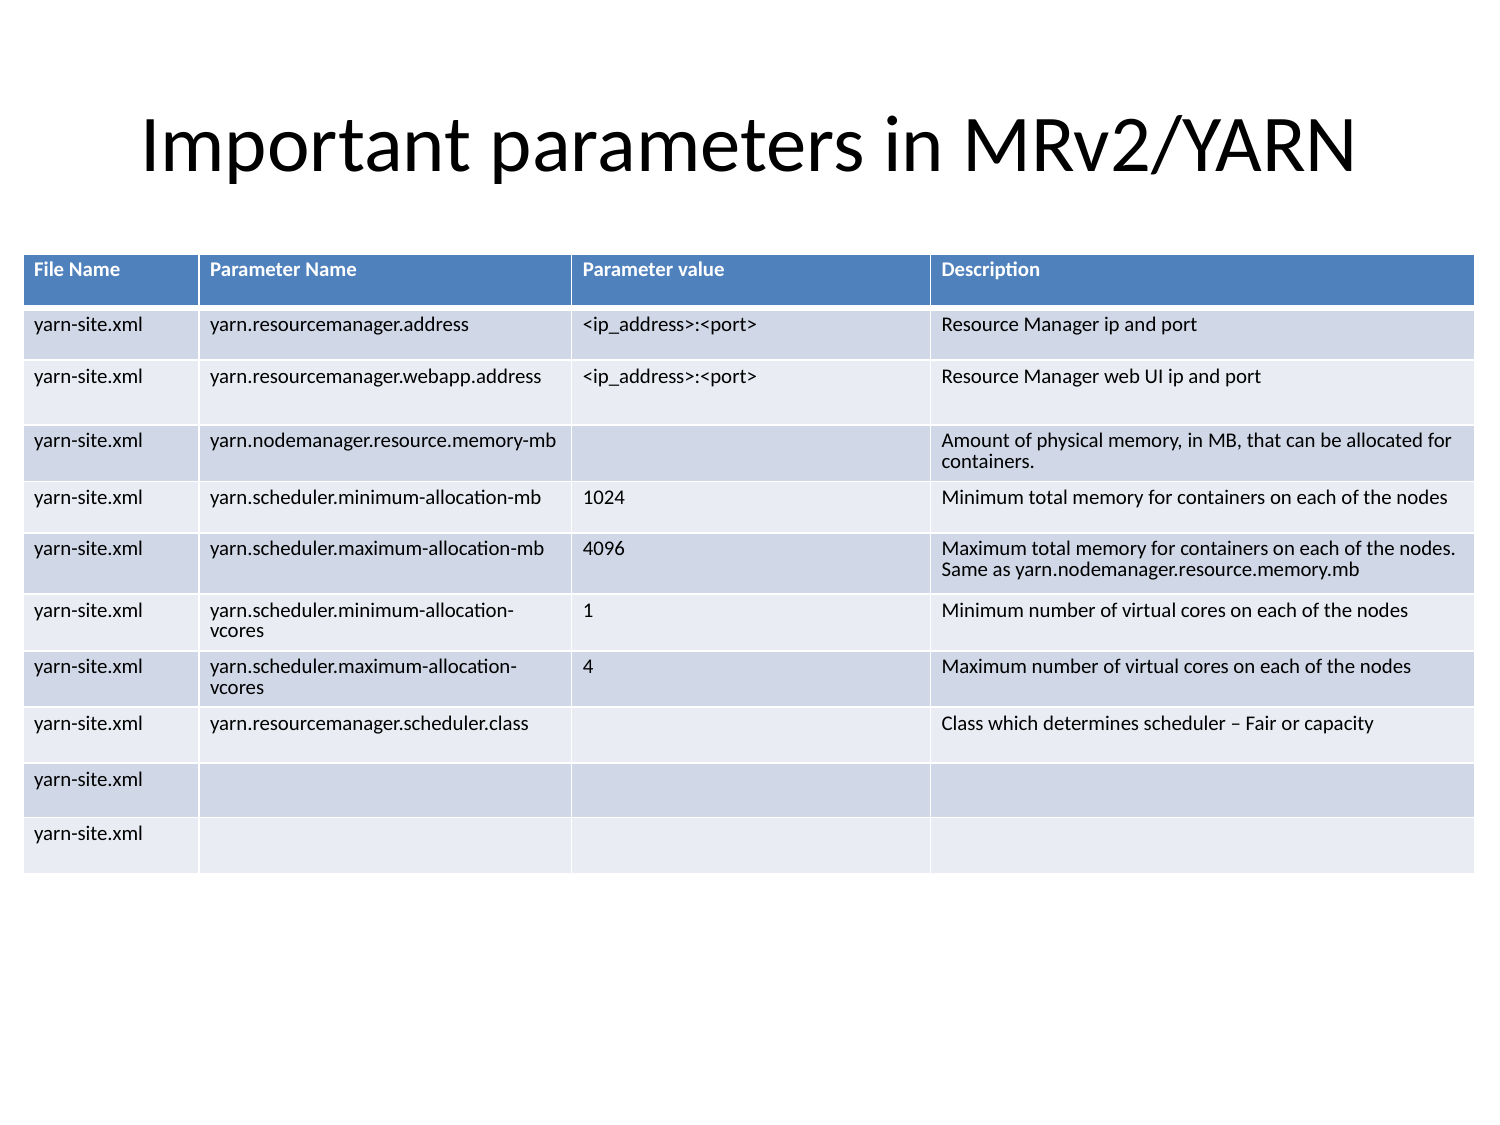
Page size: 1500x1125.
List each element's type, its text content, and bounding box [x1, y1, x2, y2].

table_header Parameter Name [200, 255, 571, 305]
table_cell yarn-site.xml [24, 708, 198, 762]
table_cell 4 [572, 652, 930, 706]
table_cell [931, 764, 1474, 817]
table_header File Name [24, 255, 198, 305]
table_cell [572, 426, 930, 481]
table_cell yarn.nodemanager.resource.memory-mb [200, 426, 571, 481]
table_cell yarn.scheduler.minimum-allocation-mb [200, 482, 571, 532]
table_cell yarn-site.xml [24, 818, 198, 873]
table_cell [572, 764, 930, 817]
table_cell Minimum total memory for containers on each of the nodes [931, 482, 1474, 532]
table_cell <ip_address>:<port> [572, 311, 930, 359]
table_cell 1024 [572, 482, 930, 532]
table_cell yarn-site.xml [24, 595, 198, 650]
table_cell Resource Manager web UI ip and port [931, 361, 1474, 424]
title Important parameters in MRv2/YARN [75, 45, 1425, 233]
table_cell yarn-site.xml [24, 482, 198, 532]
table_cell Resource Manager ip and port [931, 311, 1474, 359]
table_cell Amount of physical memory, in MB, that can be allocated for containers. [931, 426, 1474, 481]
table_cell yarn-site.xml [24, 652, 198, 706]
table_cell <ip_address>:<port> [572, 361, 930, 424]
table_cell Maximum number of virtual cores on each of the nodes [931, 652, 1474, 706]
table_cell yarn-site.xml [24, 311, 198, 359]
table_cell [572, 818, 930, 873]
table_cell [572, 708, 930, 762]
table_cell Maximum total memory for containers on each of the nodes. Same as yarn.nodemanager.resource.memory.mb [931, 534, 1474, 593]
table_cell [200, 818, 571, 873]
table_cell yarn-site.xml [24, 534, 198, 593]
table_cell yarn.resourcemanager.address [200, 311, 571, 359]
table_cell yarn.scheduler.maximum-allocation-mb [200, 534, 571, 593]
table_cell 1 [572, 595, 930, 650]
table_cell yarn.scheduler.minimum-allocation-vcores [200, 595, 571, 650]
table_cell yarn-site.xml [24, 361, 198, 424]
table_cell yarn-site.xml [24, 764, 198, 817]
table_cell 4096 [572, 534, 930, 593]
table_cell yarn.resourcemanager.scheduler.class [200, 708, 571, 762]
table_cell yarn.resourcemanager.webapp.address [200, 361, 571, 424]
table_cell [200, 764, 571, 817]
table_cell Minimum number of virtual cores on each of the nodes [931, 595, 1474, 650]
table_cell Class which determines scheduler – Fair or capacity [931, 708, 1474, 762]
table_header Parameter value [572, 255, 930, 305]
table_cell [931, 818, 1474, 873]
table_header Description [931, 255, 1474, 305]
table_cell yarn-site.xml [24, 426, 198, 481]
table_cell yarn.scheduler.maximum-allocation-vcores [200, 652, 571, 706]
